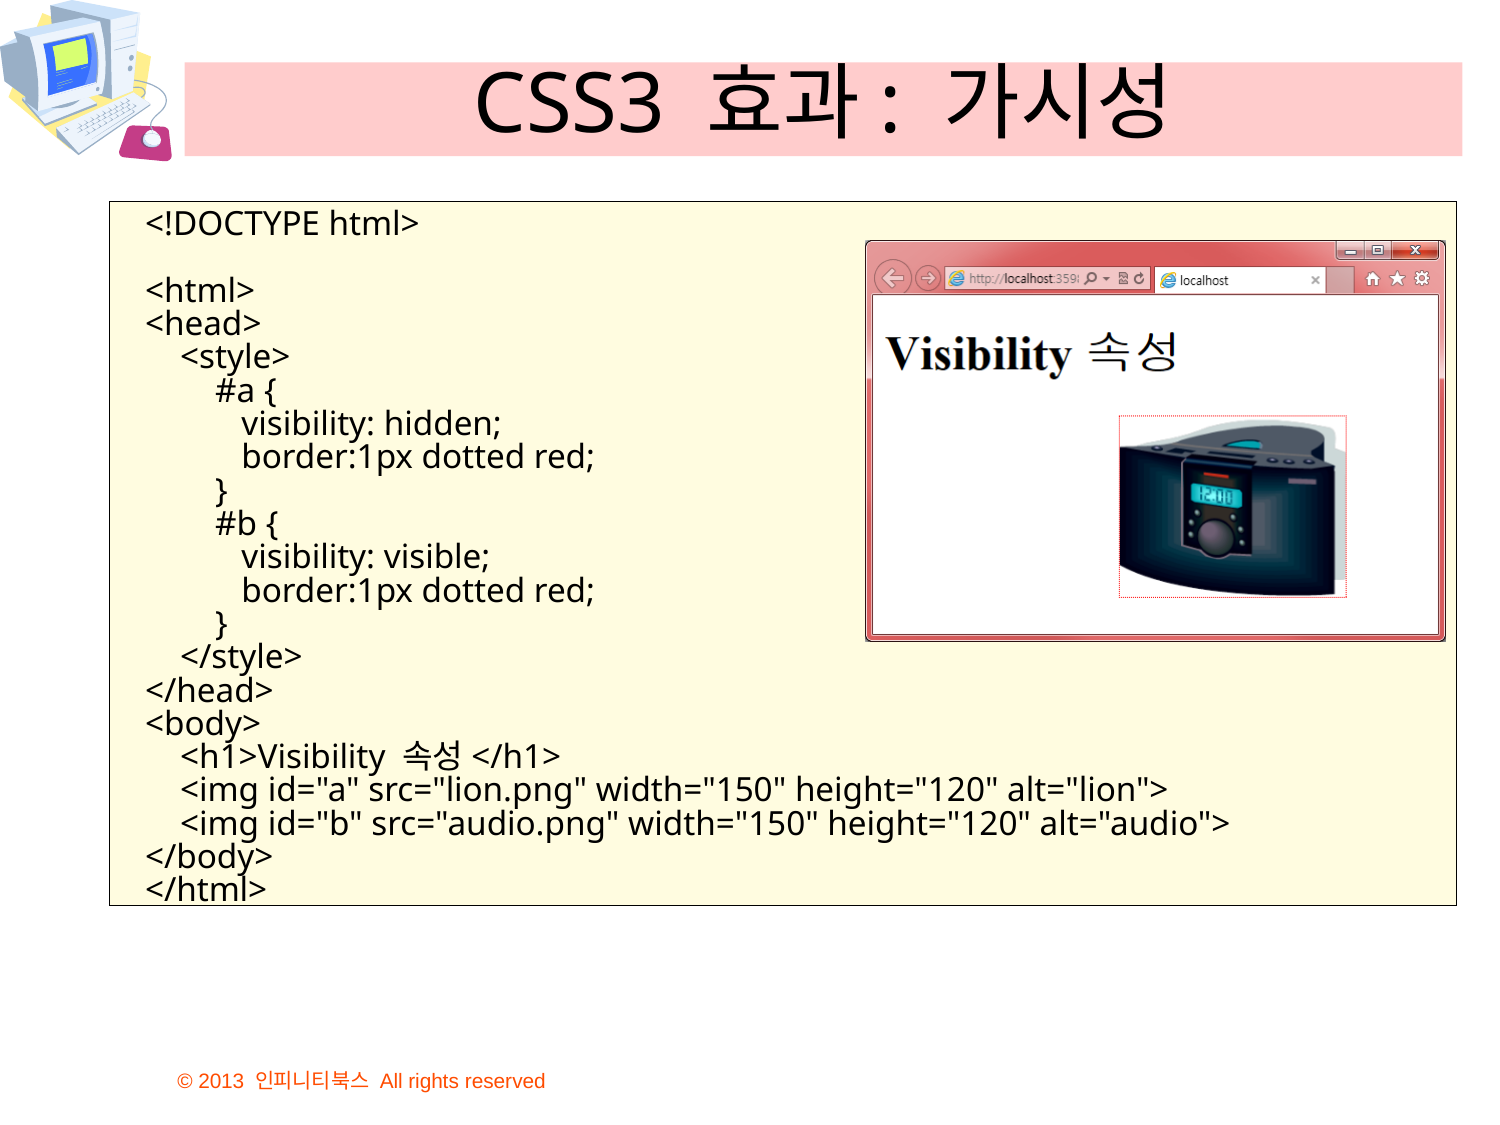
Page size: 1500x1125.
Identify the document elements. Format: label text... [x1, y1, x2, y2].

title CSS3 효과: 가시성 [184, 62, 1463, 157]
picture [865, 240, 1446, 642]
text_box <!DOCTYPE html> <html> <head> <style> #a { visibility: hidden; border:1px dotted red; } #b { visibility: visible; border:1px dotted red; } </style> </head> <body> <h1>Visibility 속성</h1> <img id="a" src="lion.png" width="150" height="120" alt="lion"> <img id="b" src="audio.png" width="150" height="120" alt="audio"> </body> </html> [109, 201, 1457, 906]
